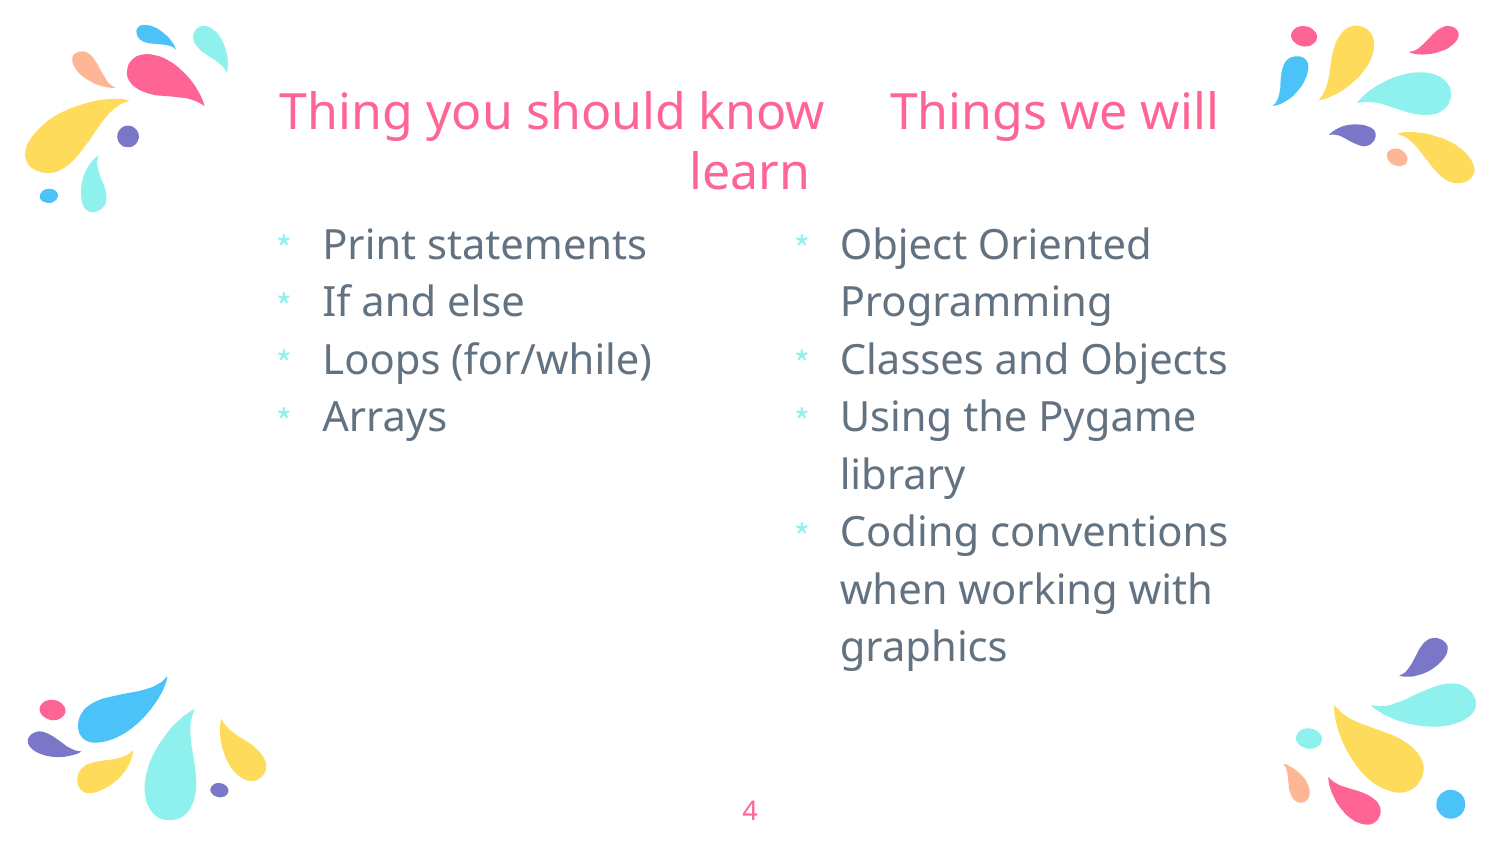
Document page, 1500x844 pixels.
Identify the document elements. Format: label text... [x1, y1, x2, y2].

title Thing you should know Things we will learn [247, 69, 1253, 211]
slide_number ‹#› [705, 779, 795, 844]
list Print statements If and else Loops (for/while) Arrays [247, 210, 736, 753]
list Object Oriented Programming Classes and Objects Using the Pygame library Coding conventions when working with graphics [764, 210, 1253, 753]
